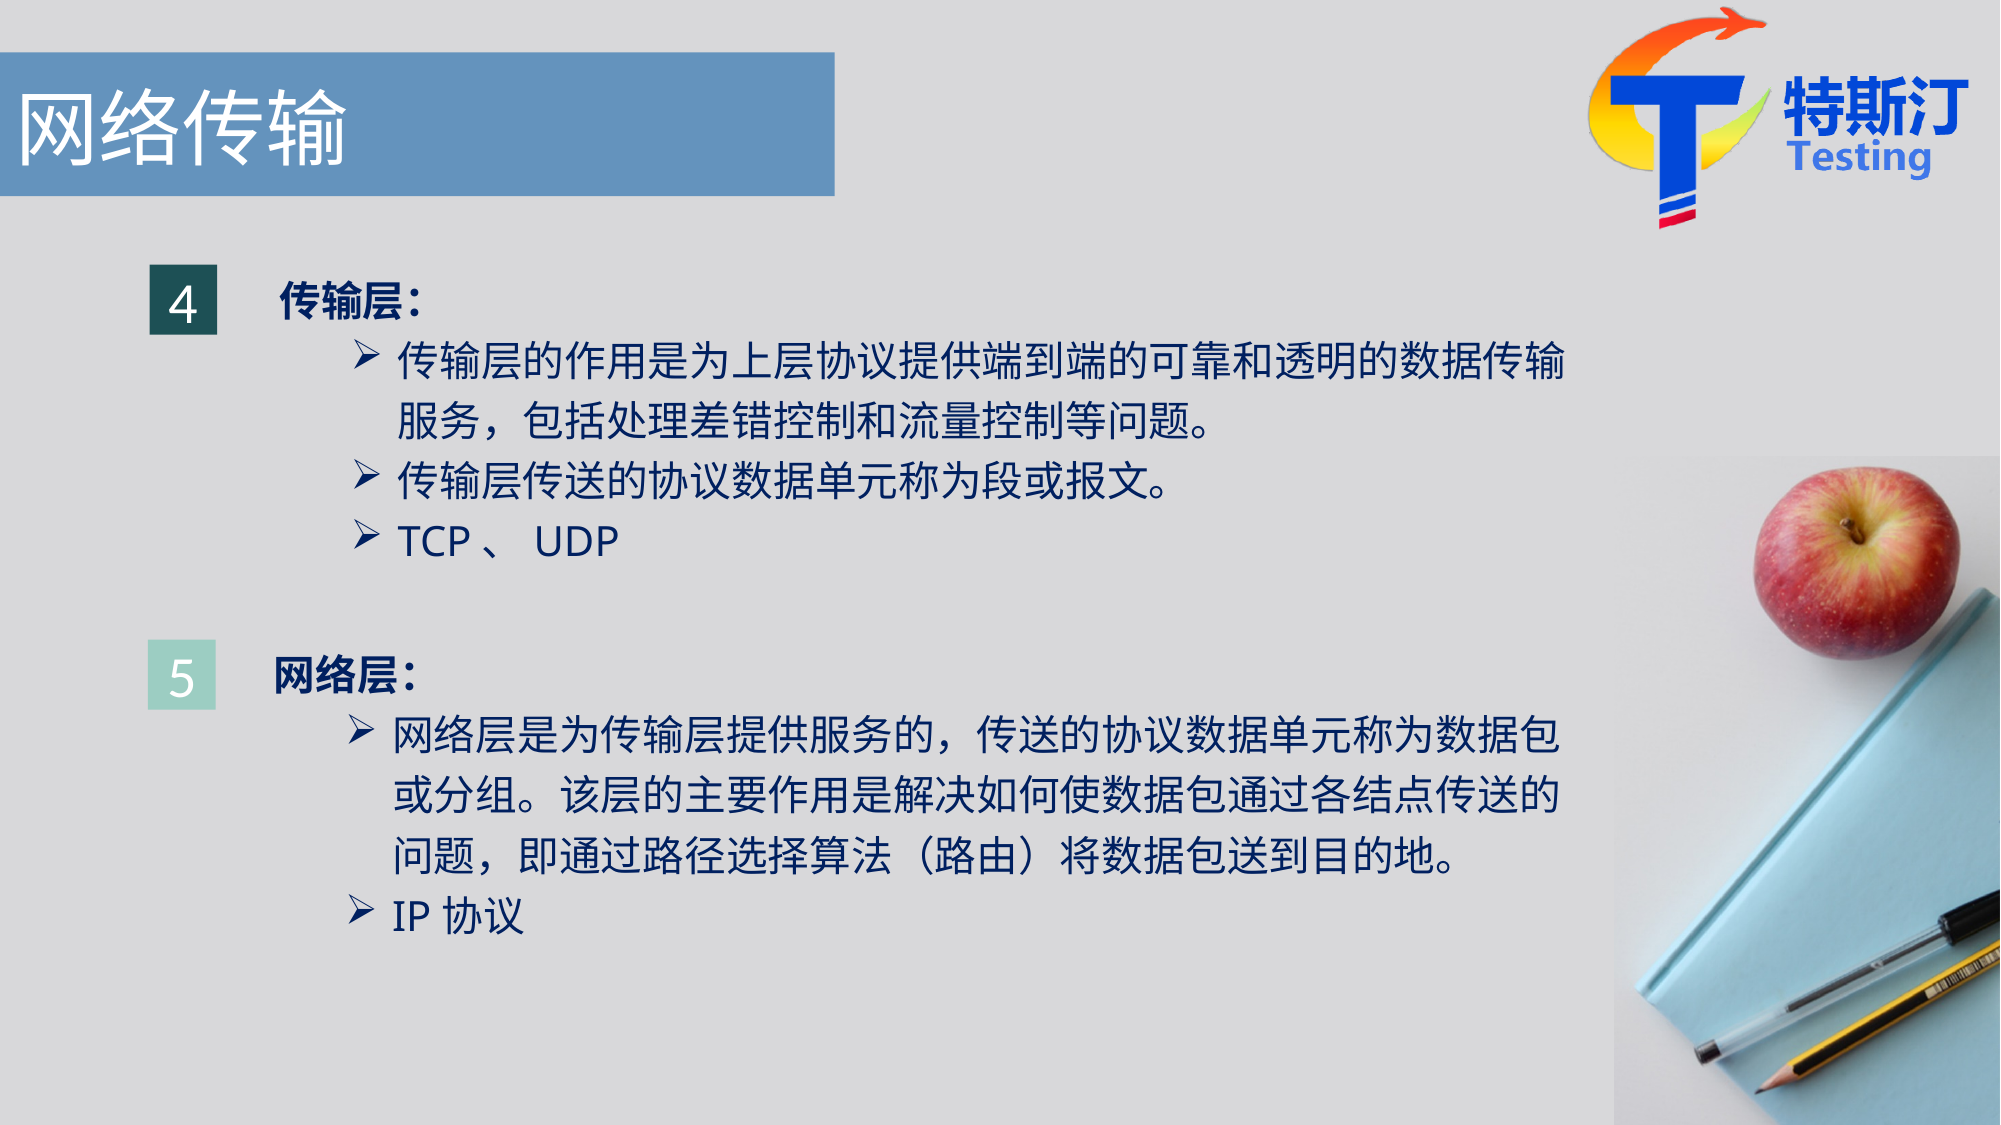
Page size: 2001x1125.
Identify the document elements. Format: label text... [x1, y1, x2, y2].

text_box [147, 638, 1598, 1036]
picture [1566, 0, 2000, 234]
picture [1614, 456, 2000, 1125]
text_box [149, 264, 1603, 593]
title 网络传输 [0, 42, 823, 210]
